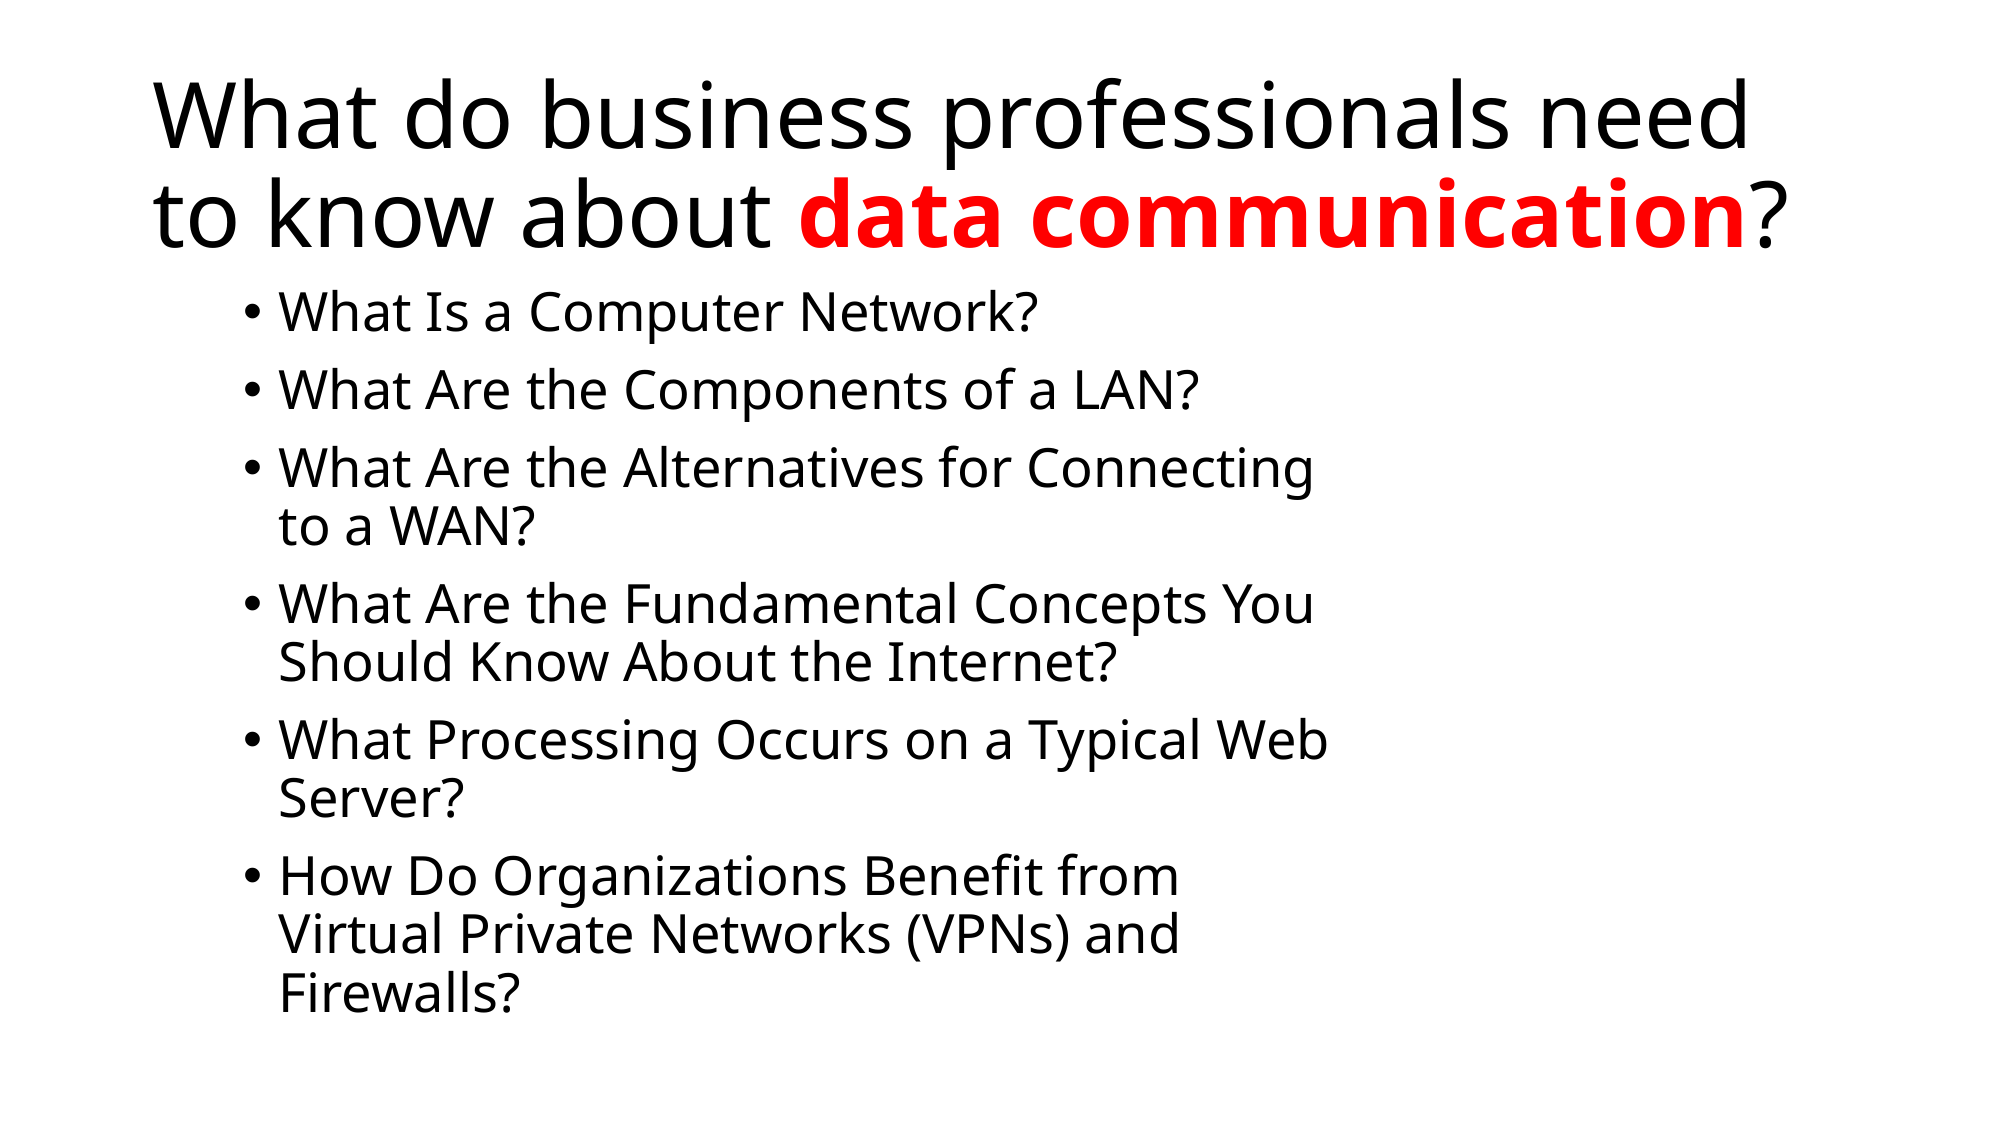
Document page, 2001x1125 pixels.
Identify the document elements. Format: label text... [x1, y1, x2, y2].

title What do business professionals need to know about data communication? [137, 59, 1863, 278]
list What Is a Computer Network? What Are the Components of a LAN? What Are the Alternatives for Connecting to a WAN? What Are the Fundamental Concepts You Should Know About the Internet? What Processing Occurs on a Typical Web Server? How Do Organizations Benefit from Virtual Private Networks (VPNs) and Firewalls? [228, 277, 1368, 1035]
